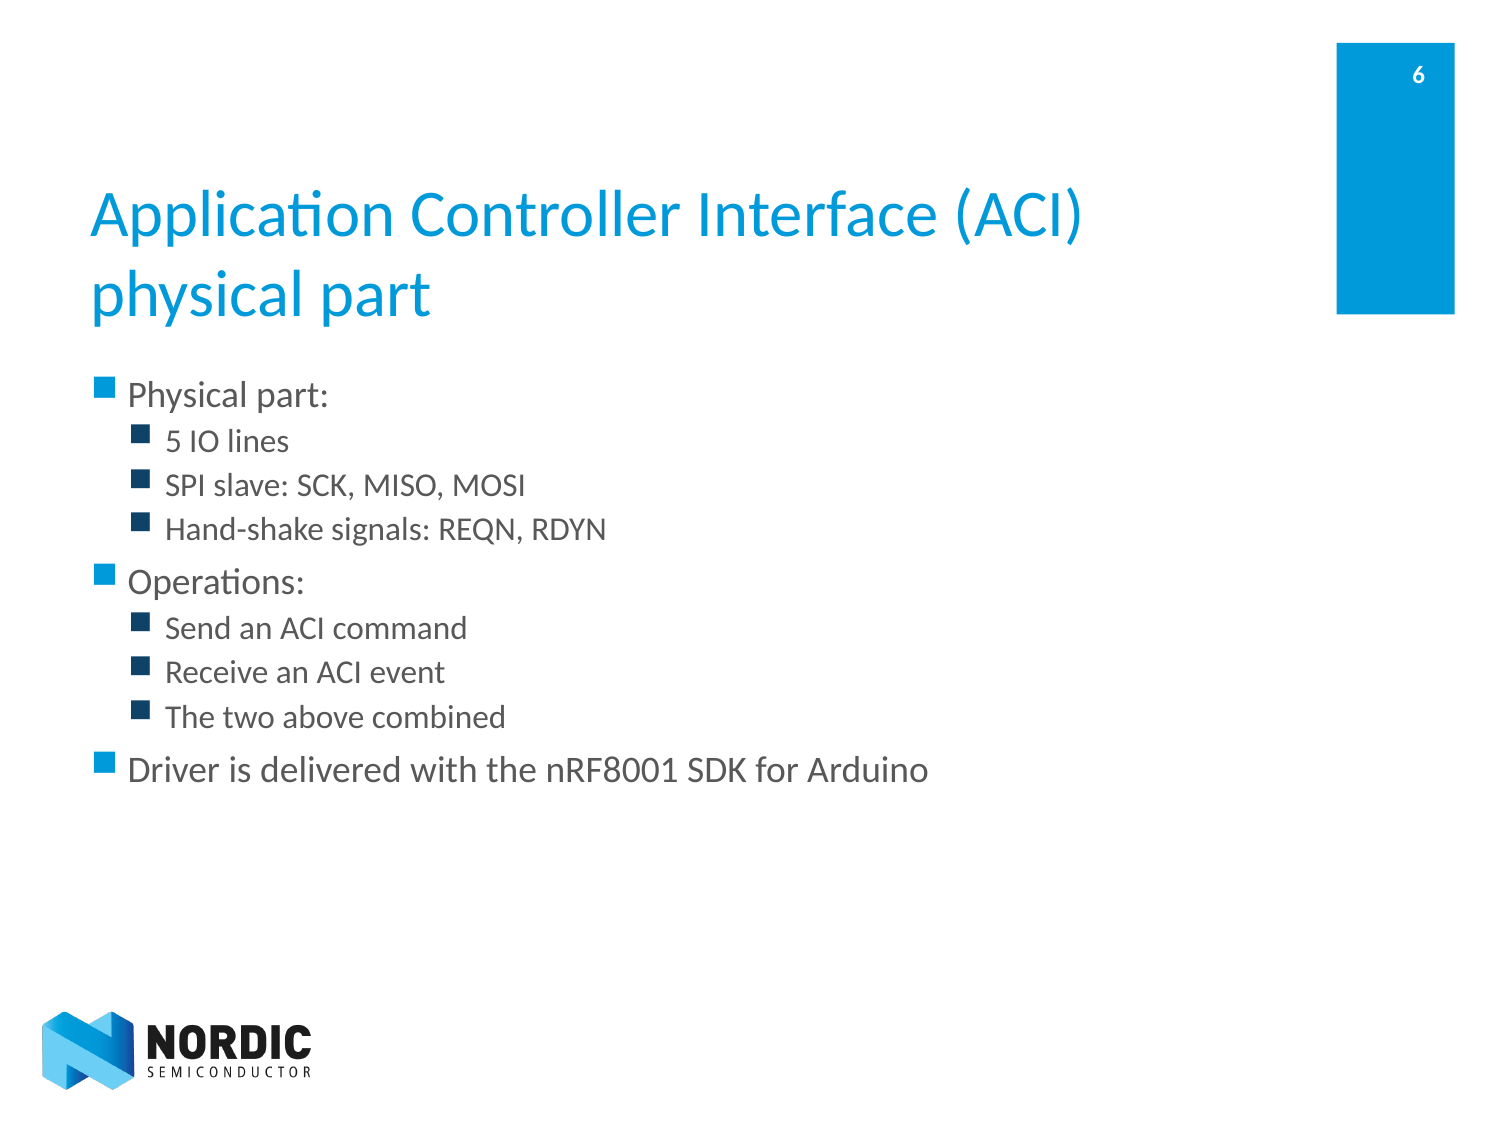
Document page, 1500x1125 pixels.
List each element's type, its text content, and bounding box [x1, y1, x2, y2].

title Application Controller Interface (ACI) physical part [74, 149, 1288, 338]
list Physical part: 5 IO lines SPI slave: SCK, MISO, MOSI Hand-shake signals: REQN, RDYN Operations: Send an ACI command Receive an ACI event The two above combined Driver is delivered with the nRF8001 SDK for Arduino [74, 362, 1455, 965]
picture [20, 937, 340, 1125]
